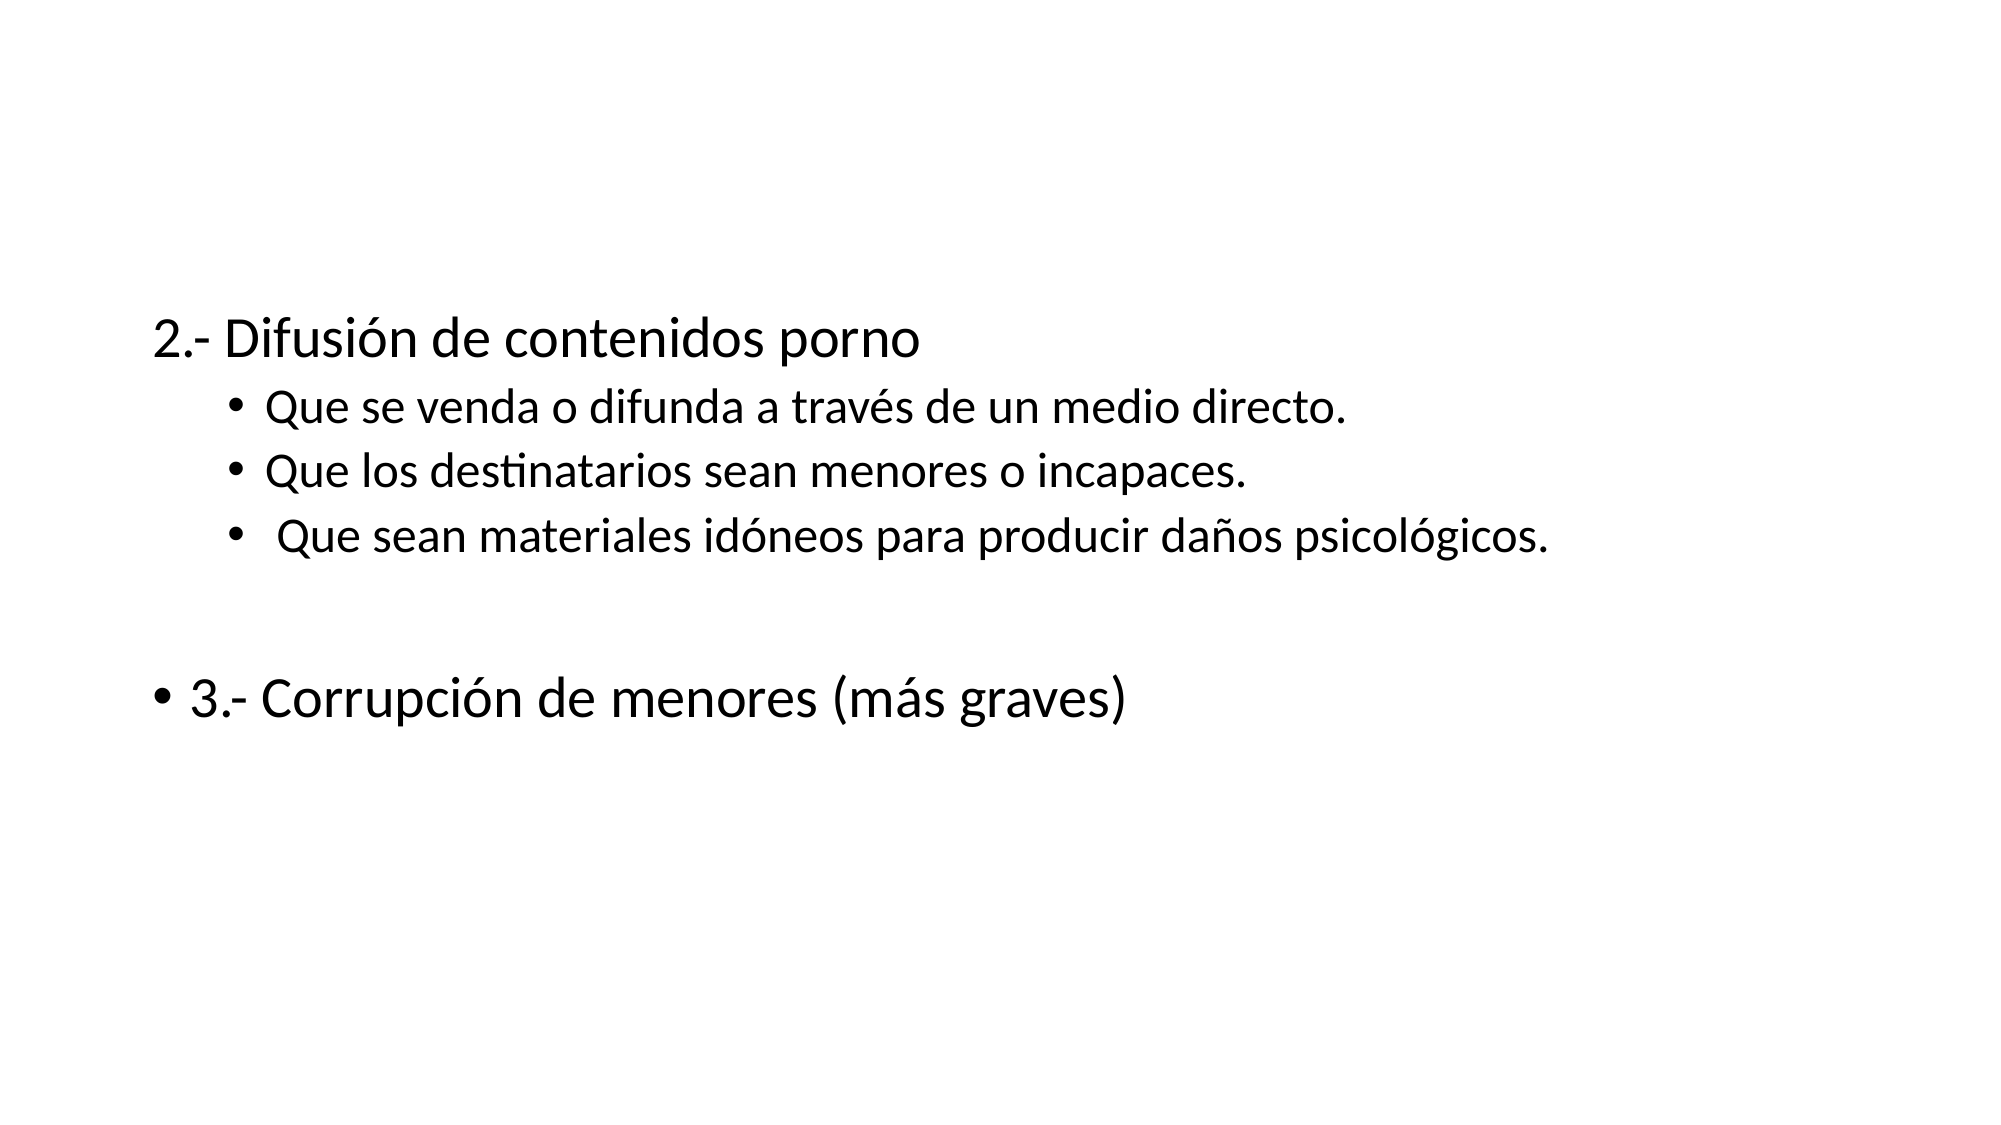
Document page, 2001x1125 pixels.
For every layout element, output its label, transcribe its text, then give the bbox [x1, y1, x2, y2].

list 2.- Difusión de contenidos porno Que se venda o difunda a través de un medio directo. Que los destinatarios sean menores o incapaces. Que sean materiales idóneos para producir daños psicológicos. 3.- Corrupción de menores (más graves) [137, 299, 1863, 1014]
